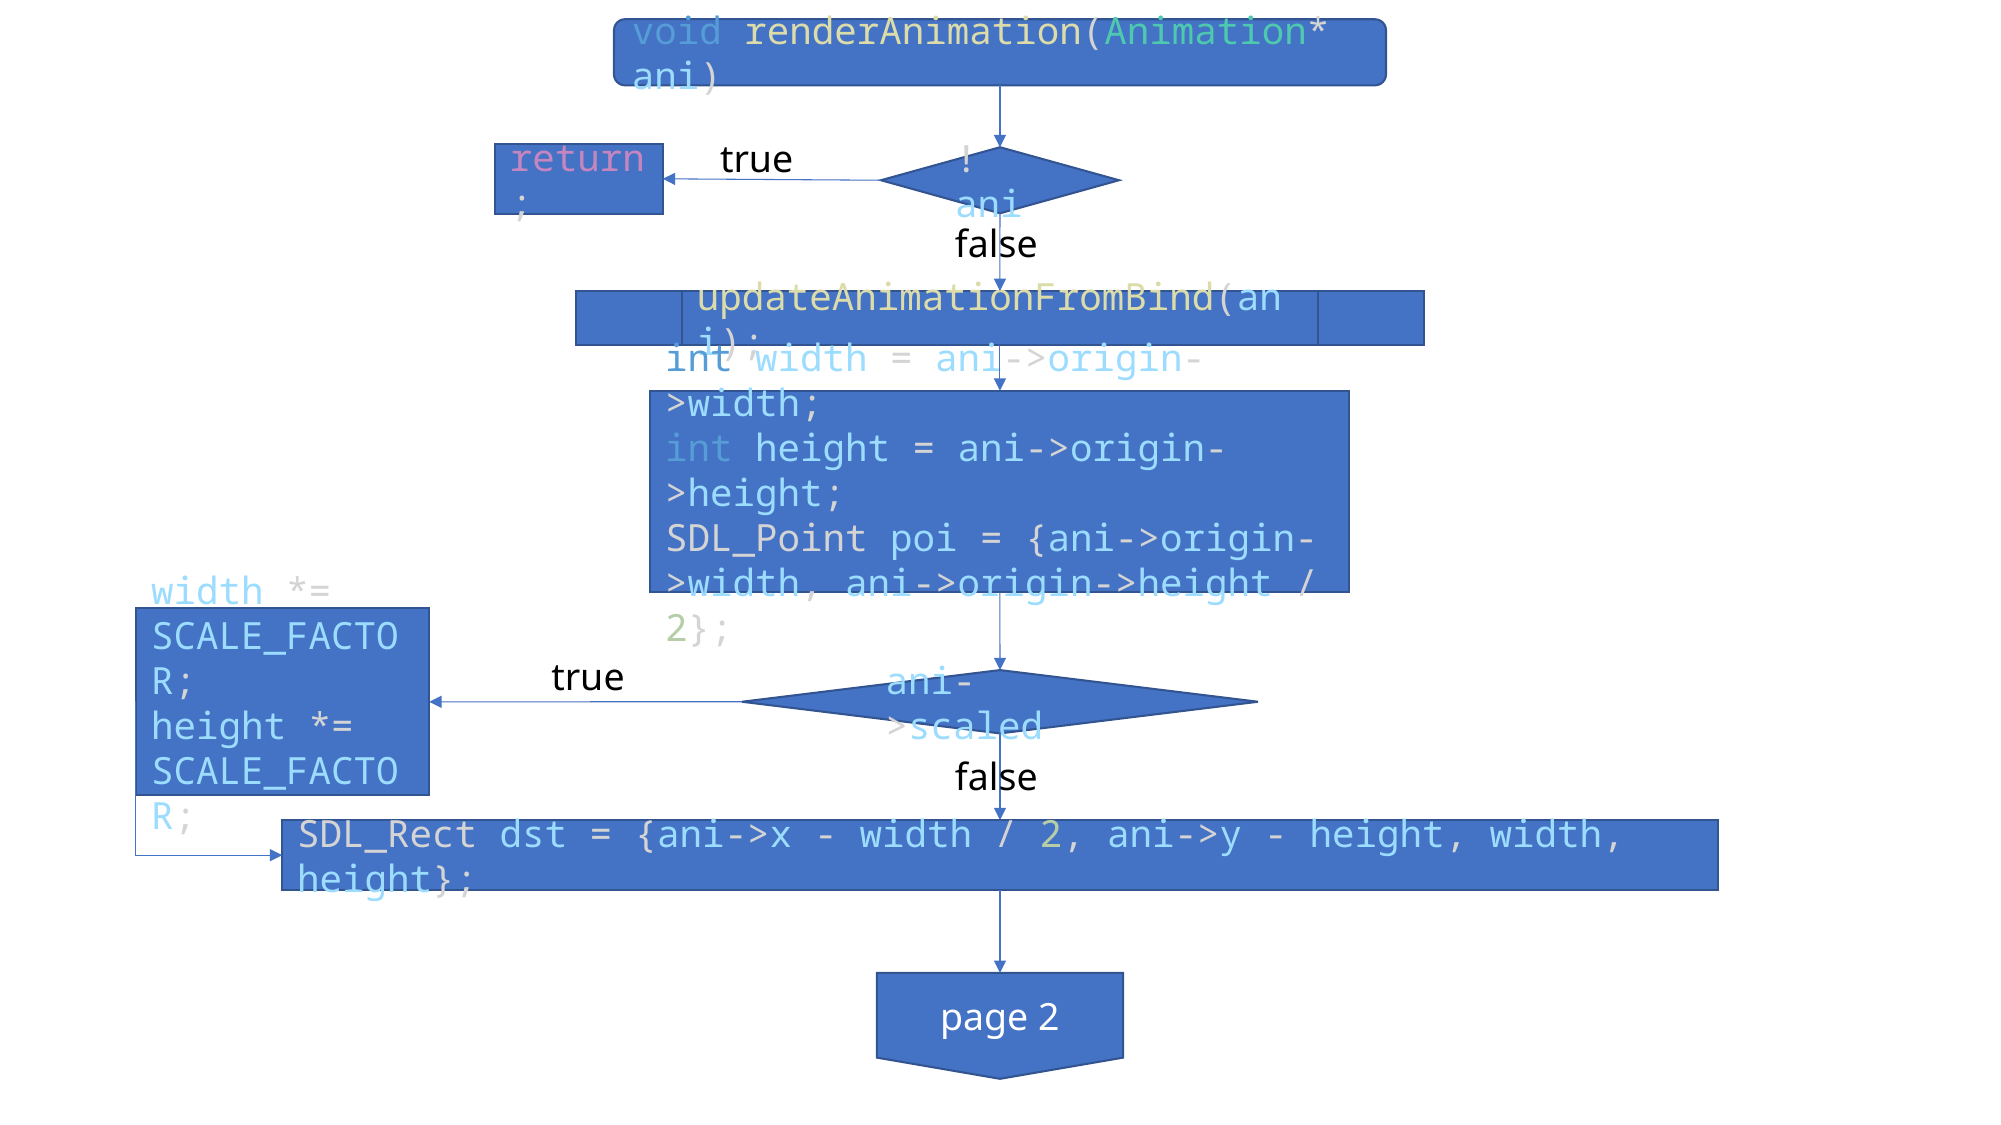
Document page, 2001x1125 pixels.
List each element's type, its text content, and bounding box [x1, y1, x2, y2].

text_box SDL_Rect dst = {ani->x - width / 2, ani->y - height, width, height}; [281, 819, 1719, 891]
text_box true [536, 702, 694, 706]
text_box true [705, 181, 863, 188]
text_box false [940, 212, 1098, 273]
text_box true [705, 127, 863, 178]
text_box false [1001, 745, 1098, 806]
text_box true [536, 645, 694, 701]
text_box !ani [879, 146, 1123, 212]
text_box updateAnimationFromBind(ani); [575, 290, 1425, 346]
text_box false [940, 745, 999, 806]
text_box void renderAnimation(Animation* ani) [612, 18, 1388, 87]
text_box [136, 701, 283, 856]
text_box page 2 [875, 971, 1125, 1080]
text_box ani->scaled [741, 669, 1259, 735]
text_box width *= SCALE_FACTOR; height *= SCALE_FACTOR; [135, 607, 430, 796]
text_box return; [494, 143, 664, 215]
text_box int width = ani->origin->width; int height = ani->origin->height; SDL_Point poi = {ani->origin->width, ani->origin->height / 2}; [649, 390, 1350, 593]
